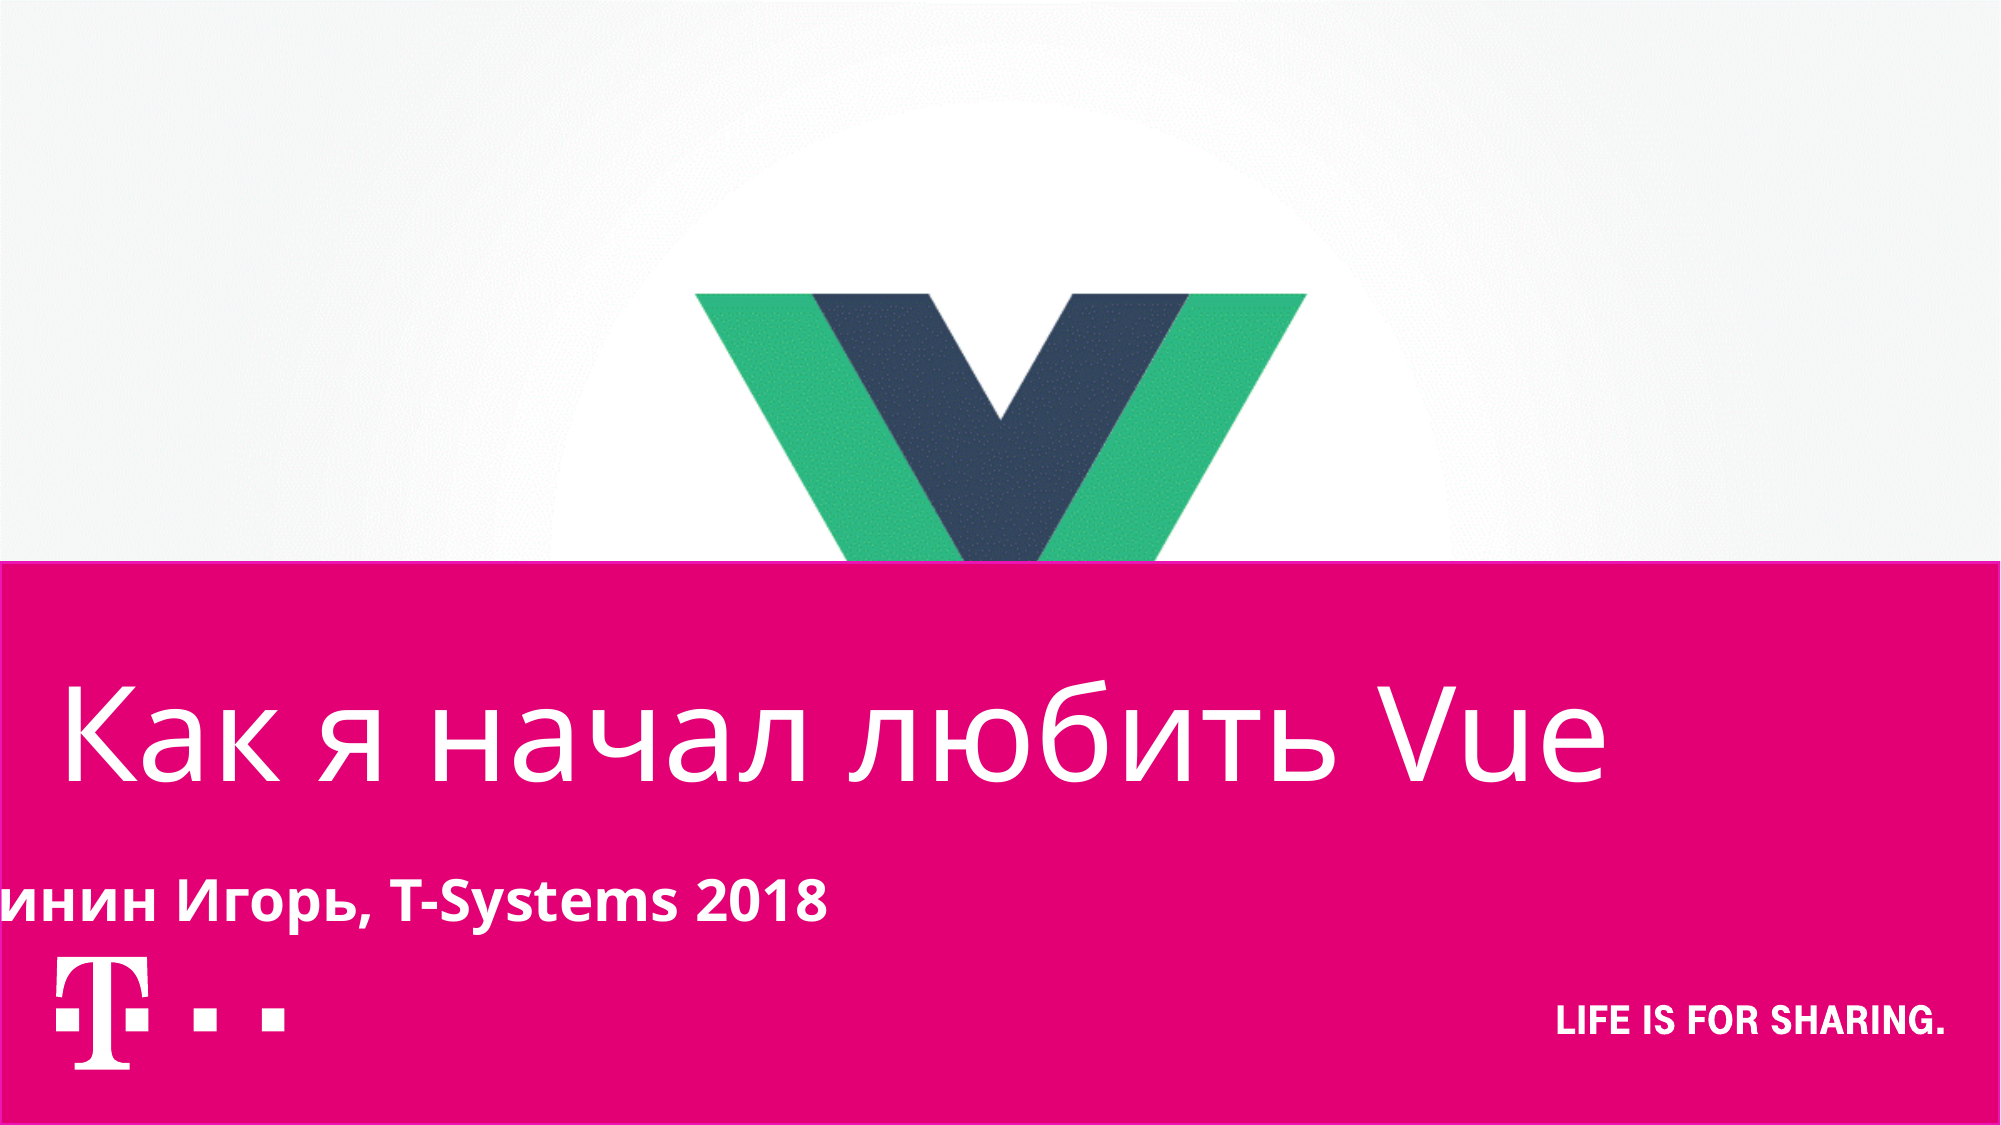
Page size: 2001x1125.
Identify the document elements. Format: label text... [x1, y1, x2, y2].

picture [0, 0, 2001, 561]
title Как я начал любить Vue [56, 562, 1944, 899]
text_box Минин Игорь, T-Systems 2018 [0, 855, 844, 940]
